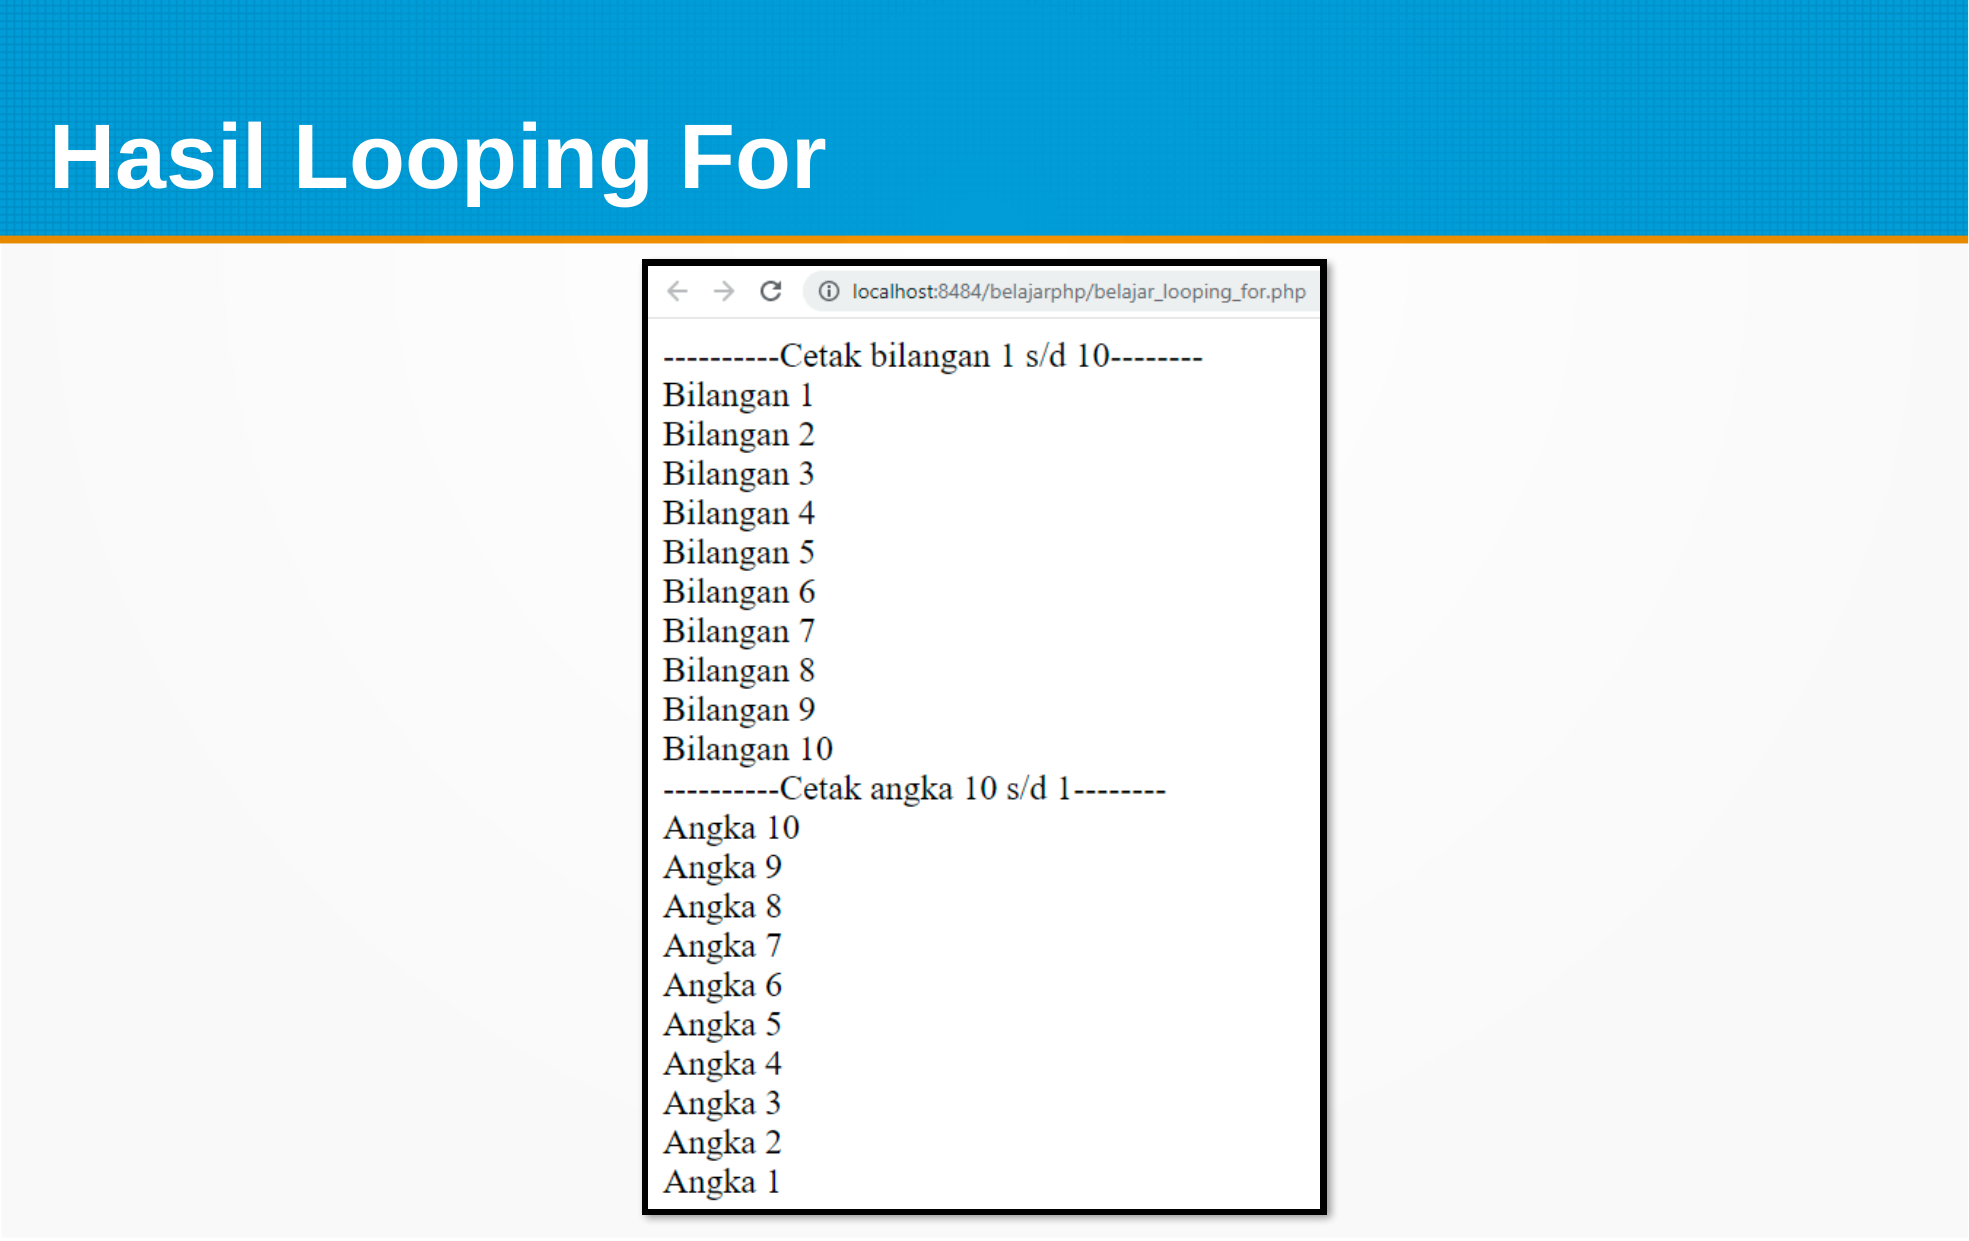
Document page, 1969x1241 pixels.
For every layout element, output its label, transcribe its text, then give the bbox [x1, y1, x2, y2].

picture [0, 236, 1969, 1241]
text_box Hasil Looping For [49, 0, 1920, 207]
